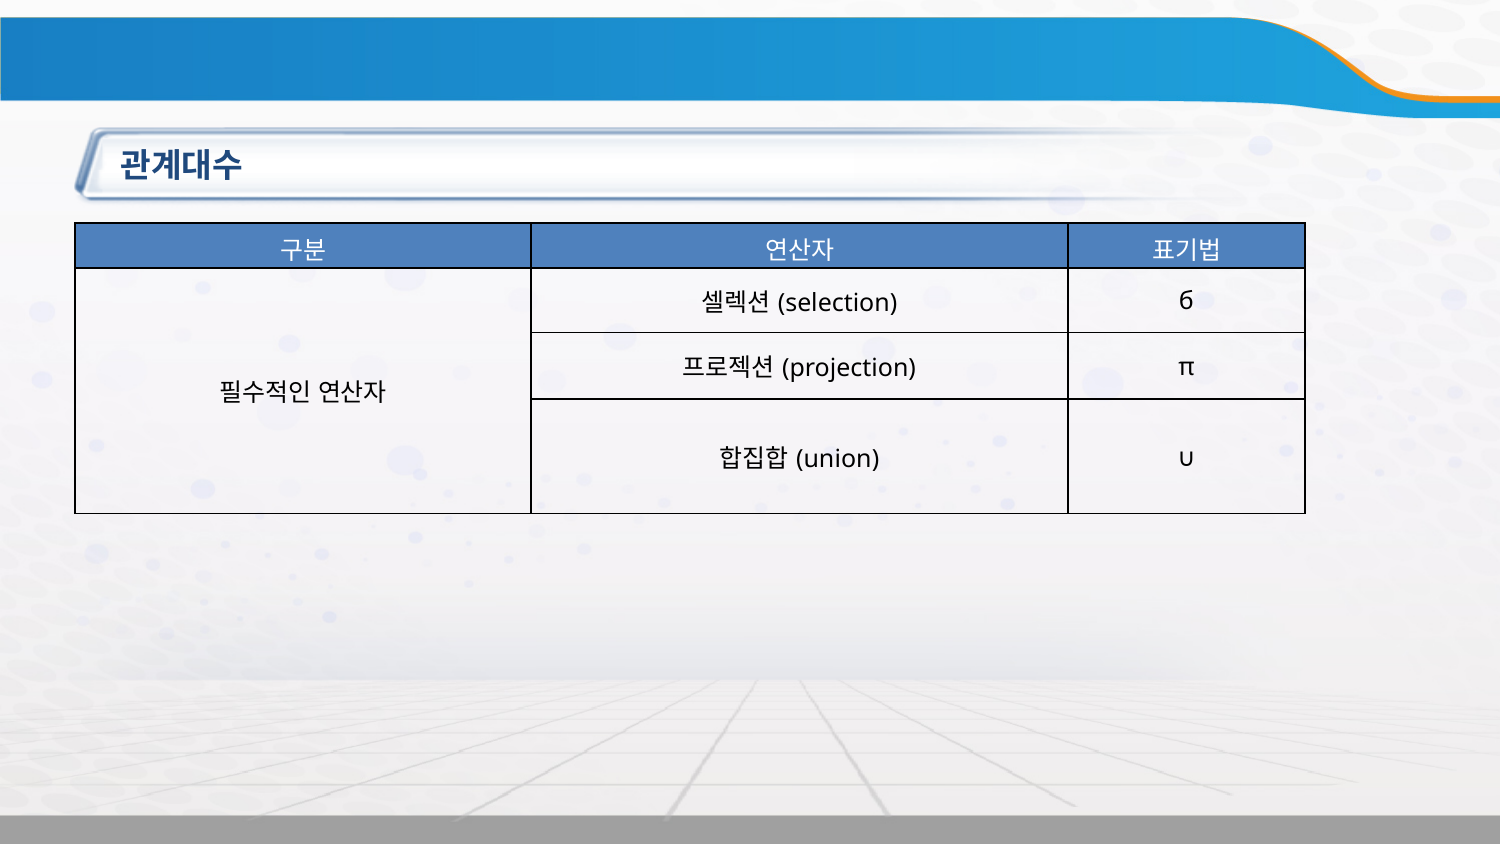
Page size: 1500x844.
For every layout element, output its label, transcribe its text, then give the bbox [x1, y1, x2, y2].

table_cell ∪ [1069, 400, 1304, 513]
table_cell б [1069, 269, 1304, 332]
table_cell 프로젝션(projection) [532, 333, 1067, 398]
table_header 연산자 [532, 224, 1067, 267]
table_cell π [1069, 333, 1304, 398]
picture [0, 0, 1500, 844]
table_cell 셀렉션(selection) [532, 269, 1067, 332]
table_cell 필수적인 연산자 [76, 269, 530, 513]
table_header 표기법 [1069, 224, 1304, 267]
table_header 구분 [76, 224, 530, 267]
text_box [74, 126, 1289, 208]
table_cell 합집합(union) [532, 400, 1067, 513]
text_box 1. 관계대수 [29, 0, 1175, 103]
